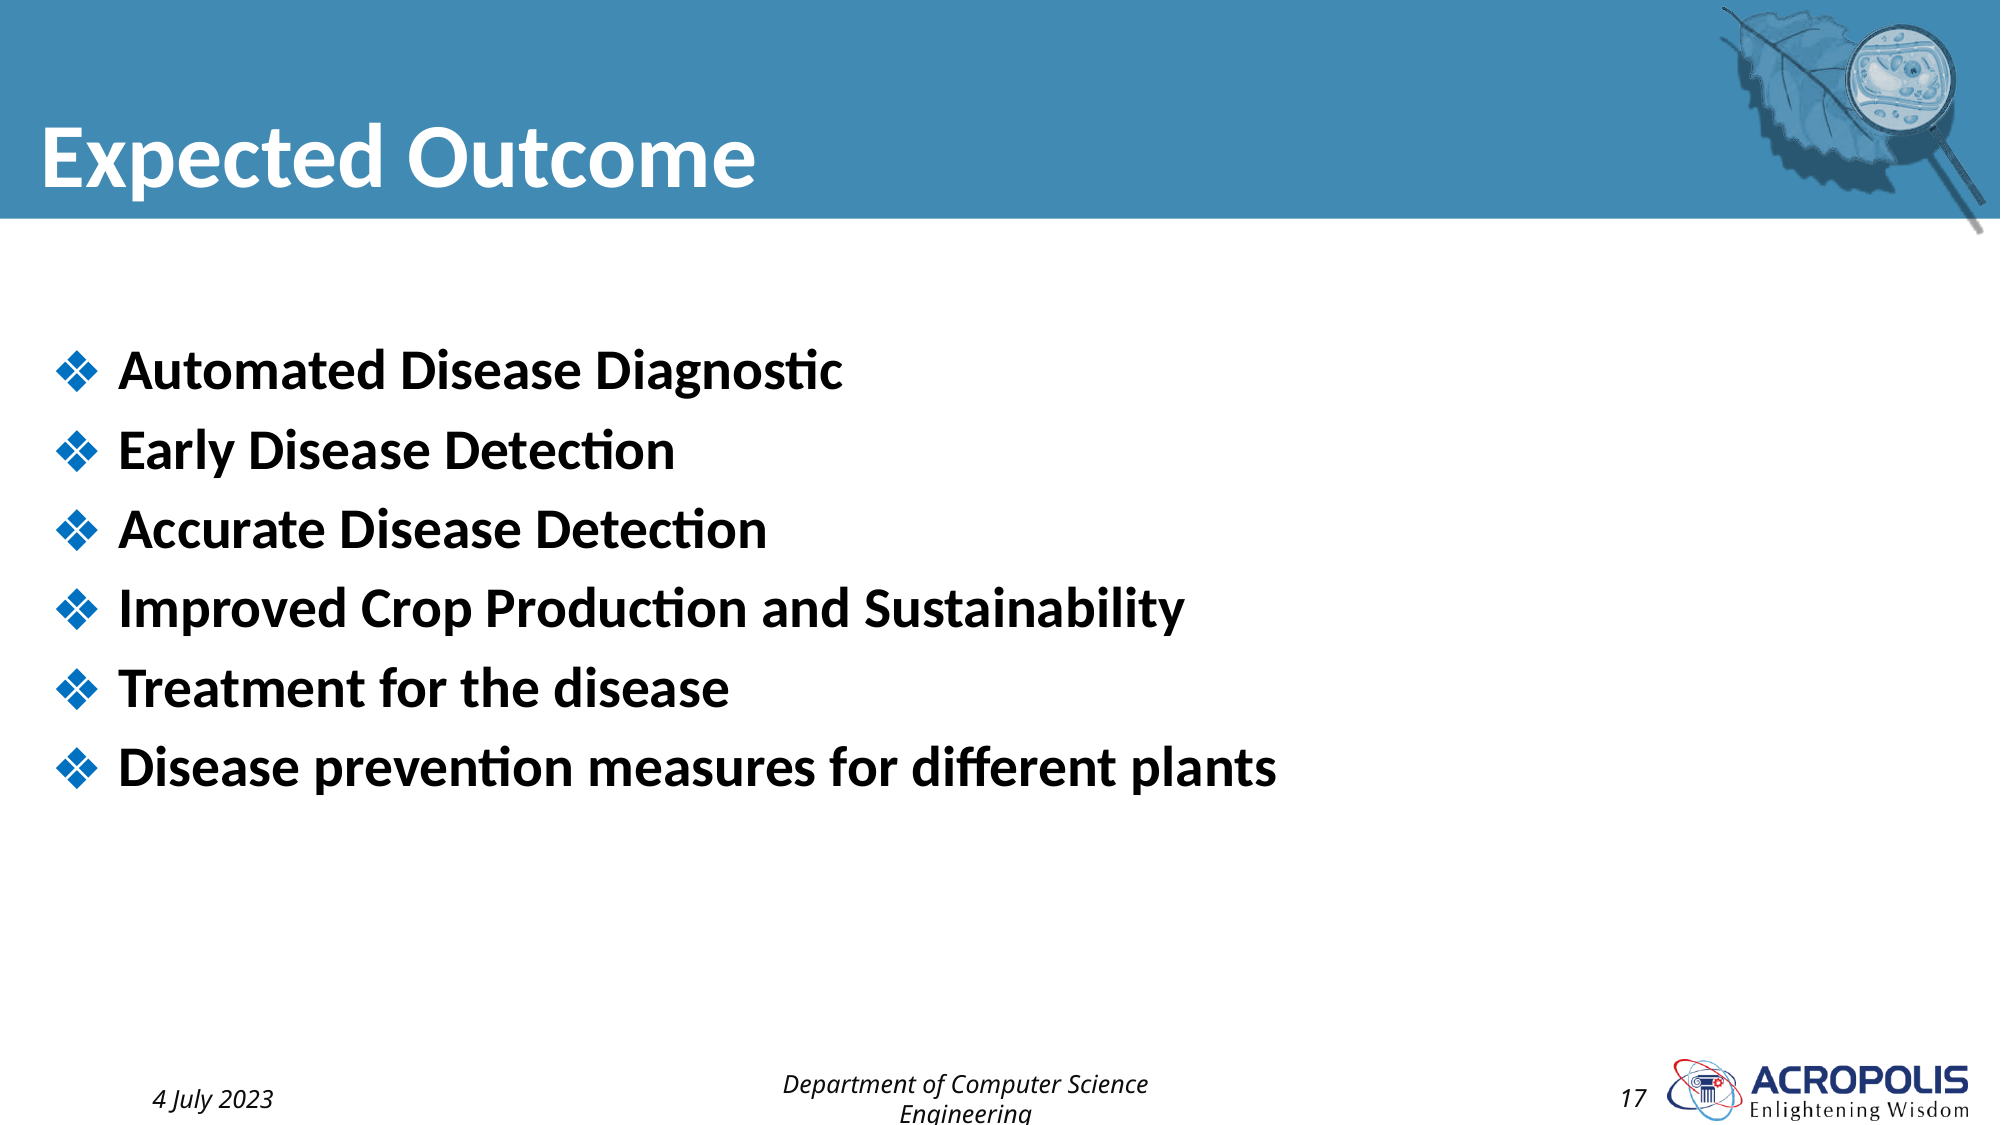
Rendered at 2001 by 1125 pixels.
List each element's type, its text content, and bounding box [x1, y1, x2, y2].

picture [1721, 6, 1988, 207]
slide_number ‹#› [1436, 1076, 1662, 1122]
footer Department of Computer Science Engineering [703, 1076, 1229, 1122]
picture [1667, 1072, 1968, 1121]
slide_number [137, 1076, 663, 1122]
list Automated Disease Diagnostic Early Disease Detection Accurate Disease Detection Improved Crop Production and Sustainability Treatment for the disease Disease prevention measures for different plants [28, 232, 1972, 1072]
title Expected Outcome [25, 0, 1974, 214]
